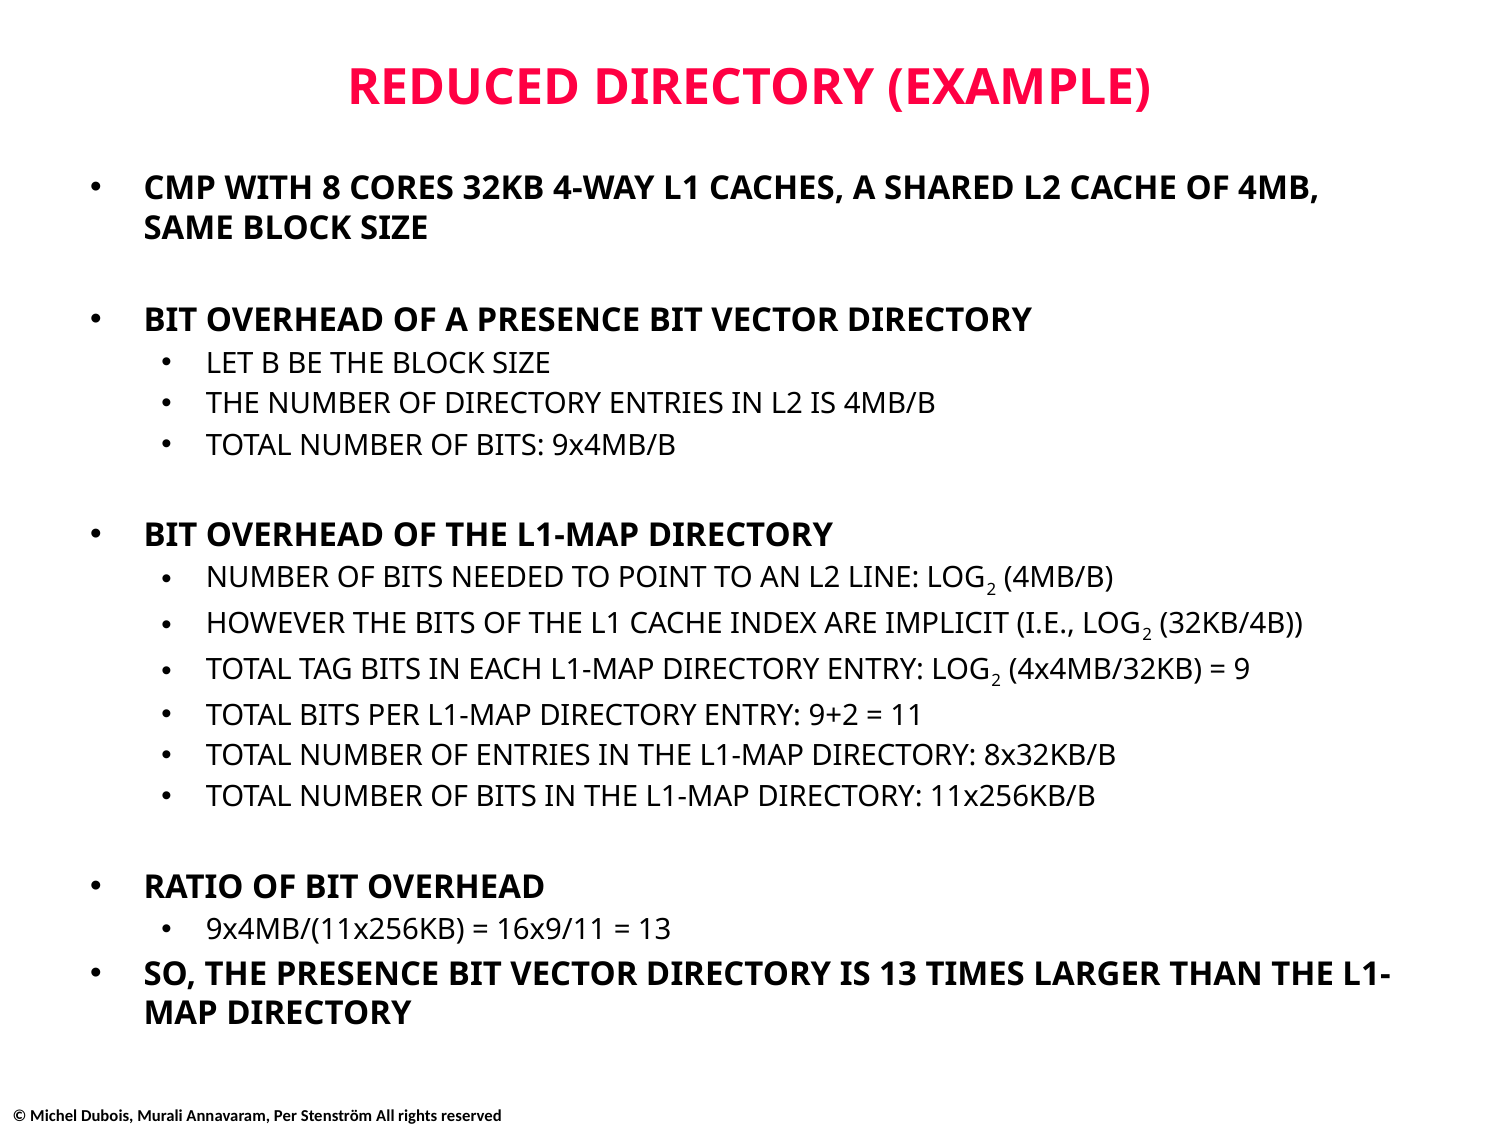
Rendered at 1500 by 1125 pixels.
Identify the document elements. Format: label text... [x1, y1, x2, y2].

title REDUCED DIRECTORY (EXAMPLE) [74, 9, 1426, 159]
list CMP WITH 8 CORES 32KB 4-WAY L1 CACHES, A SHARED L2 CACHE OF 4MB, SAME BLOCK SIZE BIT OVERHEAD OF A PRESENCE BIT VECTOR DIRECTORY LET B BE THE BLOCK SIZE THE NUMBER OF DIRECTORY ENTRIES IN L2 IS 4MB/B TOTAL NUMBER OF BITS: 9x4MB/B BIT OVERHEAD OF THE L1-MAP DIRECTORY NUMBER OF BITS NEEDED TO POINT TO AN L2 LINE: LOG2 (4MB/B) HOWEVER THE BITS OF THE L1 CACHE INDEX ARE IMPLICIT (I.E., LOG2 (32KB/4B)) TOTAL TAG BITS IN EACH L1-MAP DIRECTORY ENTRY: LOG2 (4x4MB/32KB) = 9 TOTAL BITS PER L1-MAP DIRECTORY ENTRY: 9+2 = 11 TOTAL NUMBER OF ENTRIES IN THE L1-MAP DIRECTORY: 8x32KB/B TOTAL NUMBER OF BITS IN THE L1-MAP DIRECTORY: 11x256KB/B RATIO OF BIT OVERHEAD 9x4MB/(11x256KB) = 16x9/11 = 13 SO, THE PRESENCE BIT VECTOR DIRECTORY IS 13 TIMES LARGER THAN THE L1-MAP DIRECTORY [74, 159, 1426, 1043]
